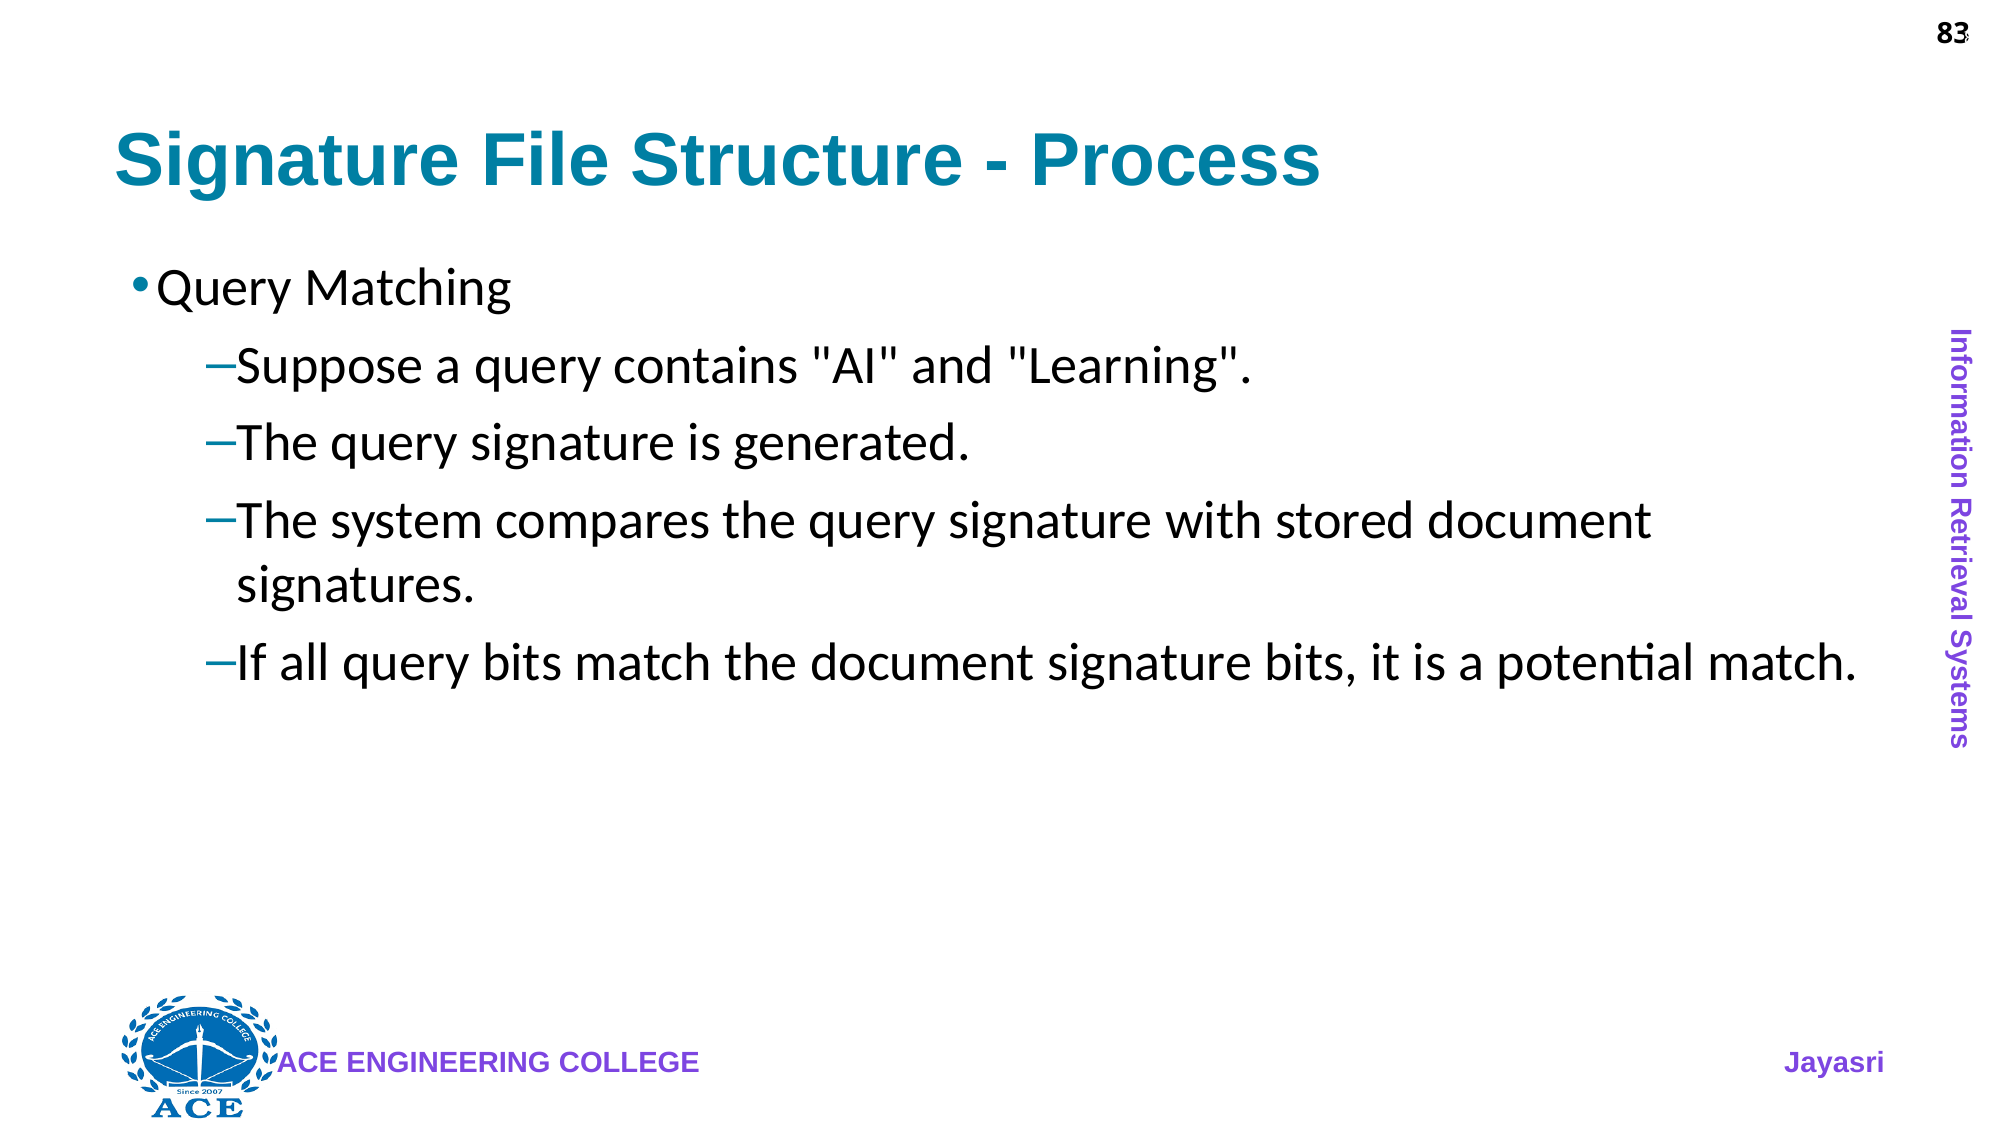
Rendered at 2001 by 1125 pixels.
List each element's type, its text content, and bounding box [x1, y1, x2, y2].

picture [101, 1010, 303, 1125]
title Signature File Structure - Process [99, 35, 1900, 216]
slide_number 83 [1879, 18, 2000, 49]
list Query Matching Suppose a query contains "AI" and "Learning". The query signature is generated. The system compares the query signature with stored document signatures. If all query bits match the document signature bits, it is a potential match. [99, 236, 1901, 1010]
